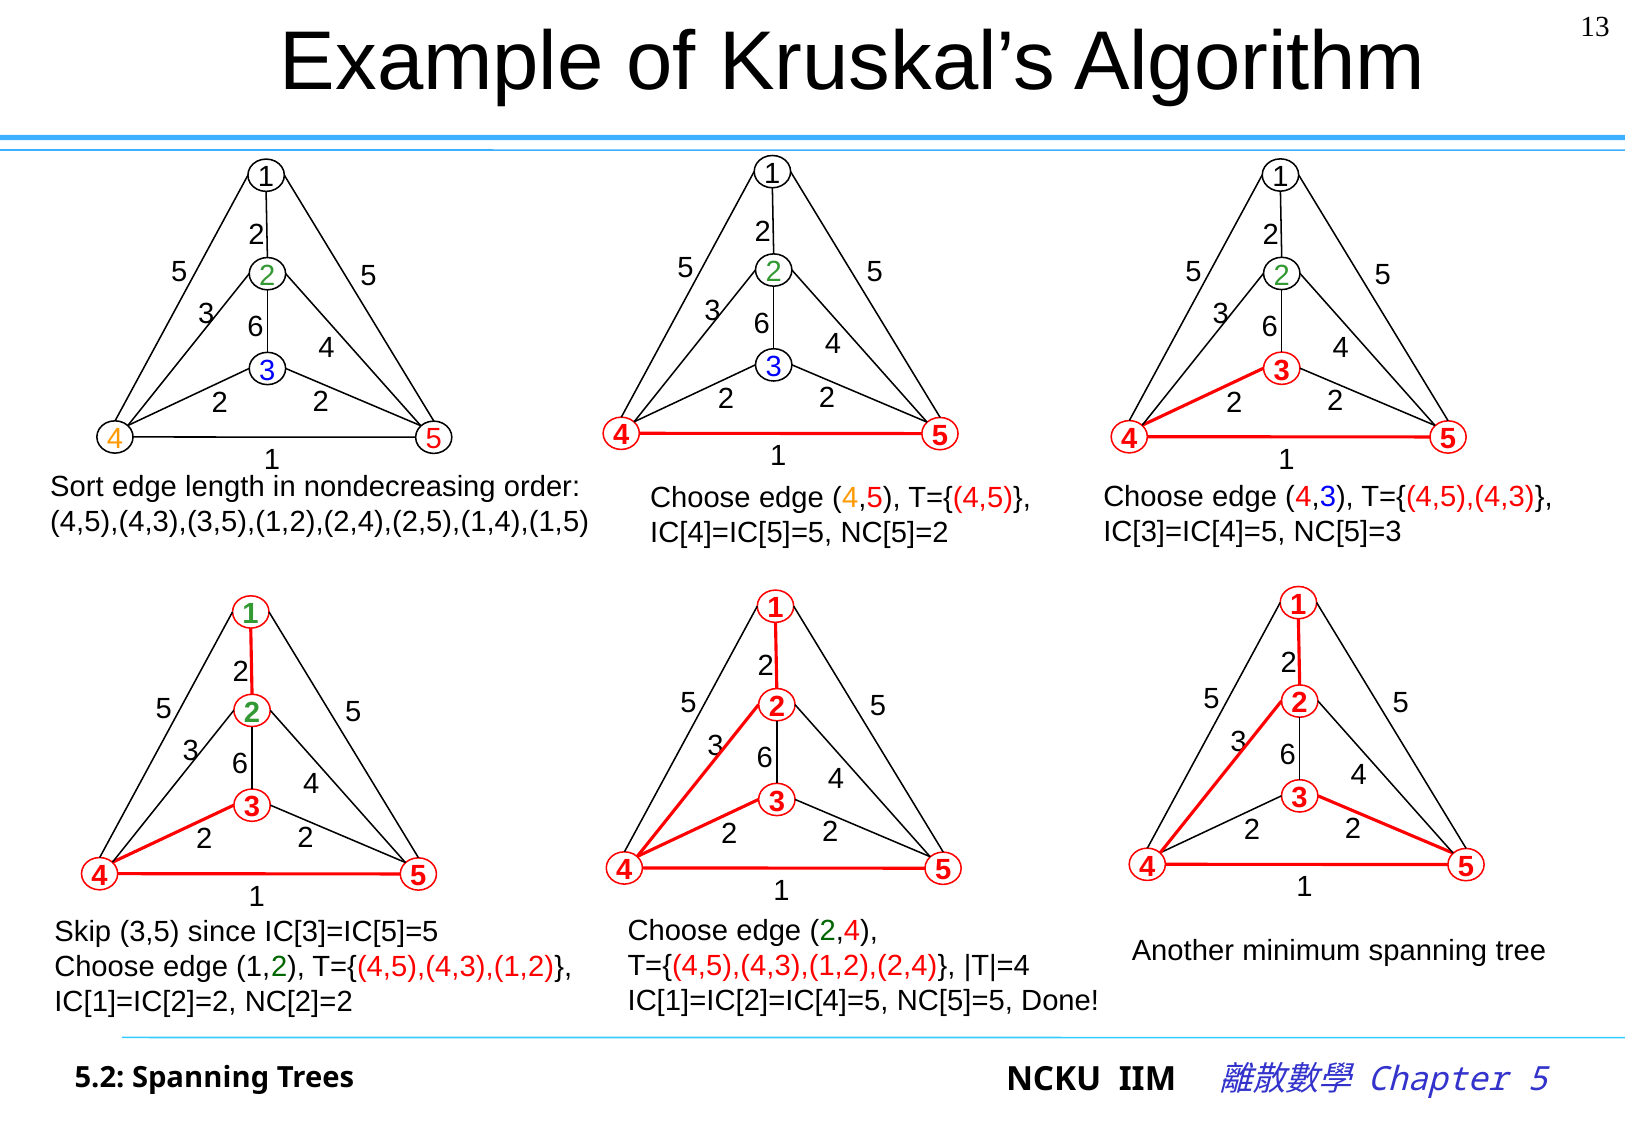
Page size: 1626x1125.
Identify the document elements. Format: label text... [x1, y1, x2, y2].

text_box 5.2: Spanning Trees [59, 1051, 370, 1101]
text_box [39, 595, 597, 1026]
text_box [1117, 586, 1561, 975]
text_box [602, 155, 1056, 558]
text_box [1087, 158, 1577, 557]
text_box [35, 158, 605, 546]
title Example of Kruskal’s Algorithm [216, 0, 1490, 113]
slide_number 13 [1490, 0, 1625, 75]
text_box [605, 589, 1116, 1025]
